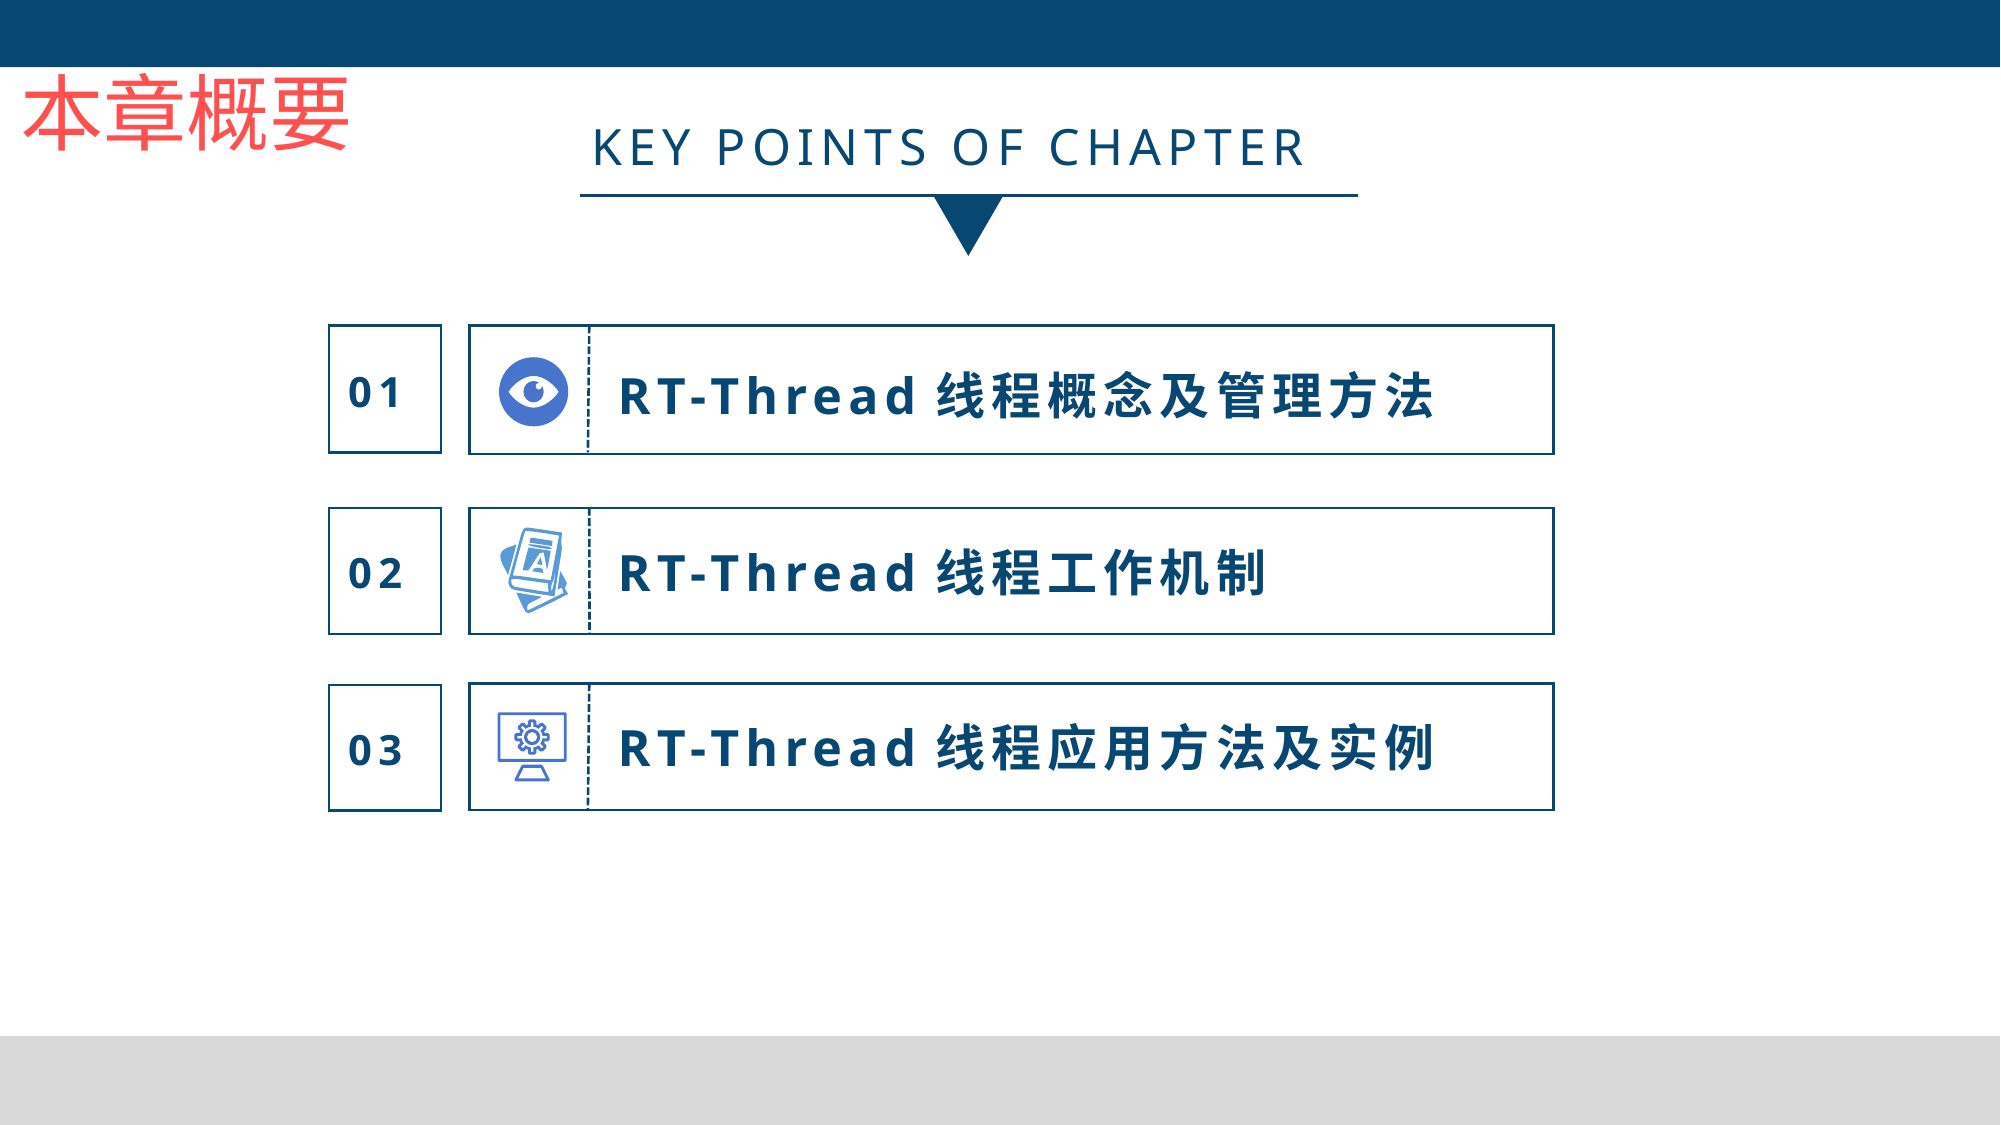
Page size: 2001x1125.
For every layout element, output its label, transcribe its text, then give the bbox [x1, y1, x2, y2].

text_box [468, 682, 1555, 811]
text_box 01 [333, 358, 479, 424]
text_box RT-Thread线程应用方法及实例 [602, 709, 1554, 785]
text_box [500, 527, 569, 614]
text_box [0, 0, 2000, 68]
text_box [0, 1035, 2000, 1125]
text_box [468, 507, 588, 635]
text_box [468, 325, 1555, 455]
text_box KEY POINTS OF CHAPTER [576, 107, 1358, 183]
text_box [591, 507, 1555, 635]
text_box [328, 684, 442, 812]
text_box [496, 711, 568, 783]
text_box RT-Thread线程工作机制 [602, 534, 1554, 610]
text_box 本章概要 [5, 53, 369, 169]
text_box 02 [333, 539, 479, 604]
text_box 03 [333, 716, 479, 782]
text_box [932, 197, 1004, 259]
text_box [328, 507, 442, 635]
text_box [328, 325, 442, 453]
text_box RT-Thread线程概念及管理方法 [602, 356, 1554, 432]
text_box [498, 356, 570, 428]
